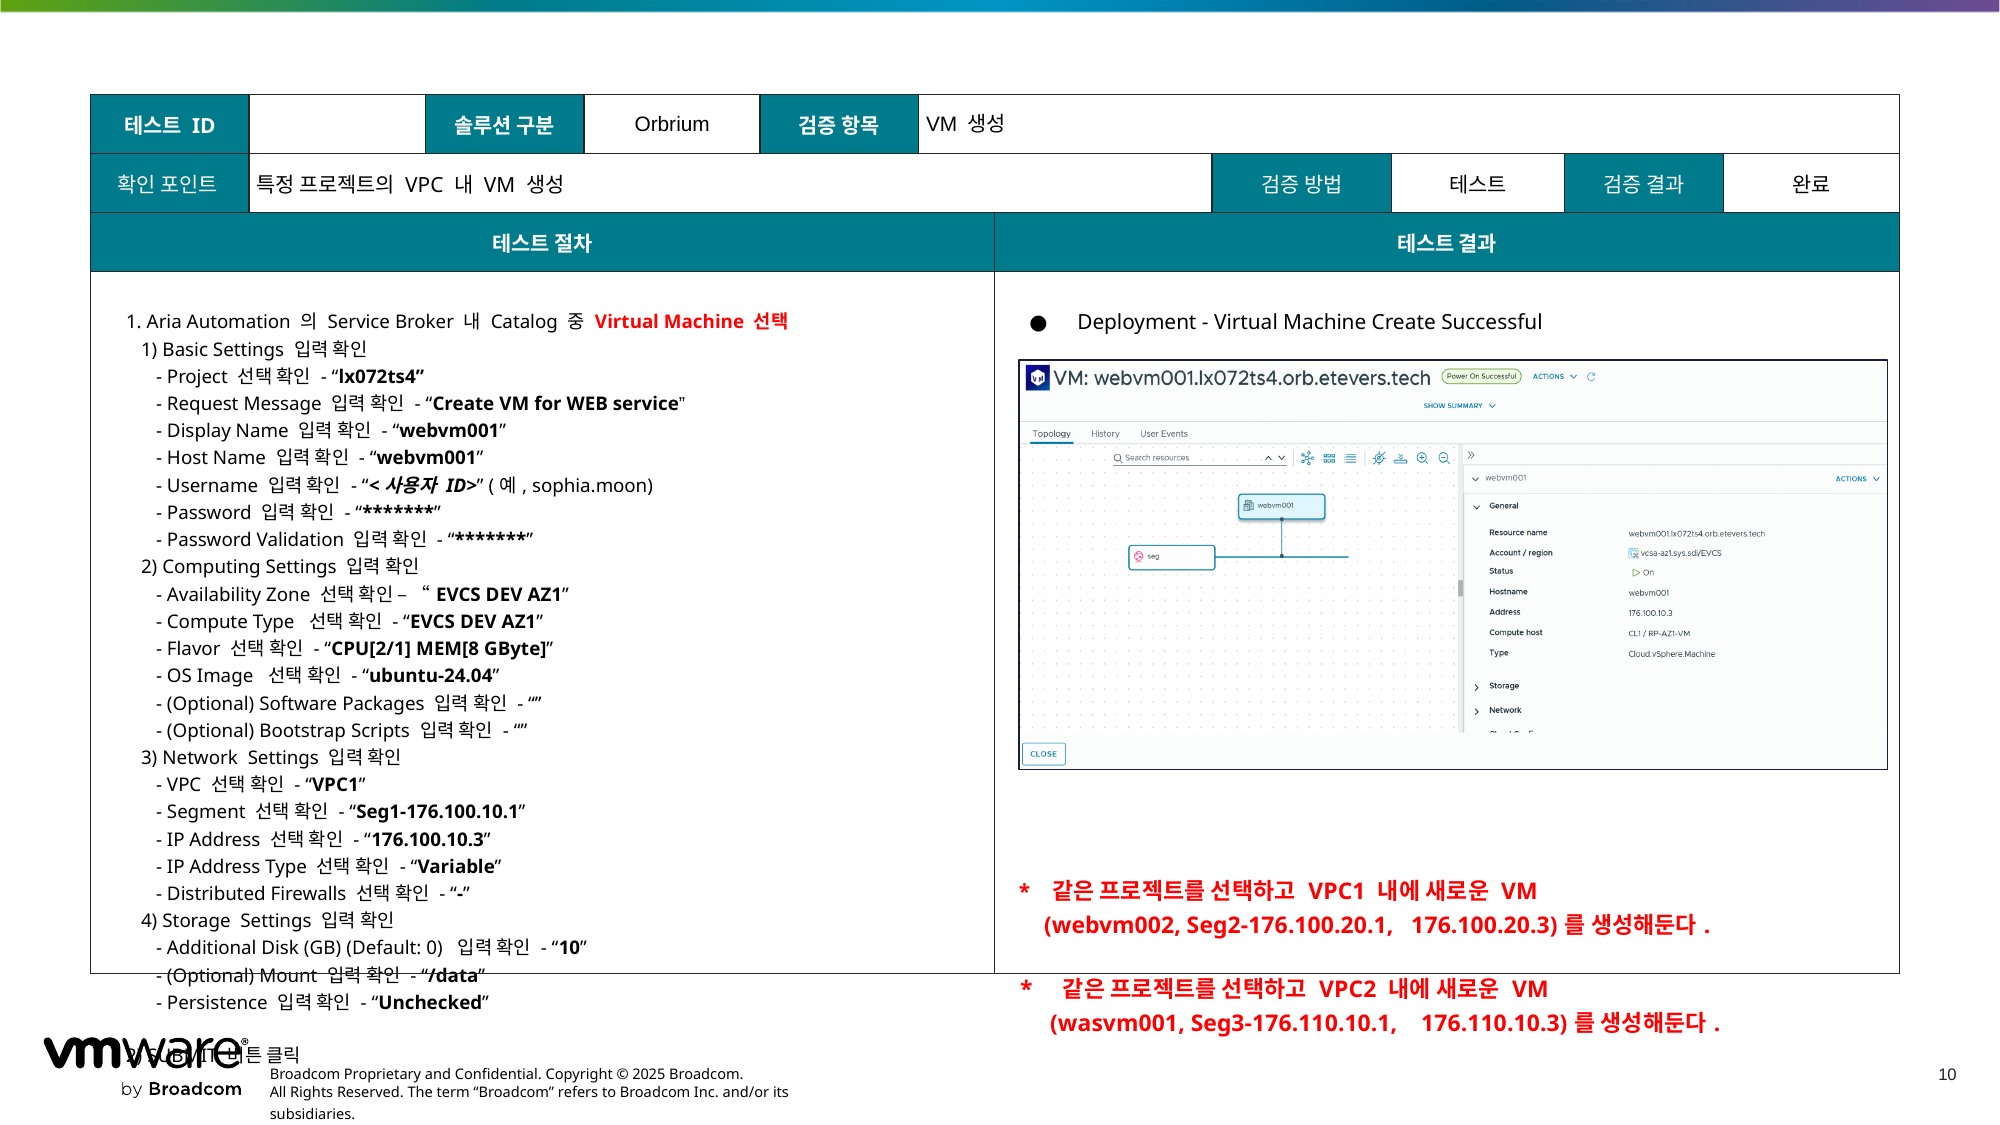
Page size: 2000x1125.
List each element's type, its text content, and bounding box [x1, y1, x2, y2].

table_header Orbrium [585, 95, 759, 153]
table_cell 1. Aria Automation 의 Service Broker 내 Catalog 중 Virtual Machine 선택 1) Basic Settings 입력 확인 - Project 선택 확인 - “lx072ts4” - Request Message 입력 확인 - “Create VM for WEB service” - Display Name 입력 확인 - “webvm001” - Host Name 입력 확인 - “webvm001” - Username 입력 확인 - “<사용자 ID>” (예, sophia.moon) - Password 입력 확인 - “*******” - Password Validation 입력 확인 - “*******” 2) Computing Settings 입력 확인 - Availability Zone 선택 확인 – “EVCS DEV AZ1” - Compute Type 선택 확인 - “EVCS DEV AZ1” - Flavor 선택 확인 - “CPU[2/1] MEM[8 GByte]” - OS Image 선택 확인 - “ubuntu-24.04” - (Optional) Software Packages 입력 확인 - “” - (Optional) Bootstrap Scripts 입력 확인 - “” 3) Network Settings 입력 확인 - VPC 선택 확인 - “VPC1” - Segment 선택 확인 - “Seg1-176.100.10.1” - IP Address 선택 확인 - “176.100.10.3” - IP Address Type 선택 확인 - “Variable” - Distributed Firewalls 선택 확인 - “-” 4) Storage Settings 입력 확인 - Additional Disk (GB) (Default: 0) 입력 확인 - “10” - (Optional) Mount 입력 확인 - “/data” - Persistence 입력 확인 - “Unchecked” 2) SUBMIT 버튼 클릭 [91, 272, 994, 973]
table_header 테스트 절차 [91, 213, 994, 271]
table_header [250, 95, 425, 153]
table_header 완료 [1724, 154, 1899, 212]
picture [1019, 360, 1888, 770]
table_header 특정 프로젝트의 VPC 내 VM 생성 [250, 154, 1211, 212]
table_header 검증 방법 [1213, 154, 1391, 212]
table_header 확인 포인트 [91, 154, 248, 212]
table_header 검증 항목 [761, 95, 918, 153]
table_header 테스트 ID [91, 95, 248, 153]
picture [0, 0, 2000, 30]
table_header 솔루션 구분 [426, 95, 583, 153]
table_header 테스트 [1392, 154, 1564, 212]
table_header VM 생성 [919, 95, 1899, 153]
table_cell Deployment - Virtual Machine Create Successful * 같은 프로젝트를 선택하고 VPC1 내에 새로운 VM (webvm002, Seg2-176.100.20.1, 176.100.20.3)를 생성해둔다. * 같은 프로젝트를 선택하고 VPC2 내에 새로운 VM (wasvm001, Seg3-176.110.10.1, 176.110.10.3)를 생성해둔다. [995, 272, 1899, 973]
table_header 검증 결과 [1565, 154, 1723, 212]
table_header 테스트 결과 [995, 213, 1899, 271]
